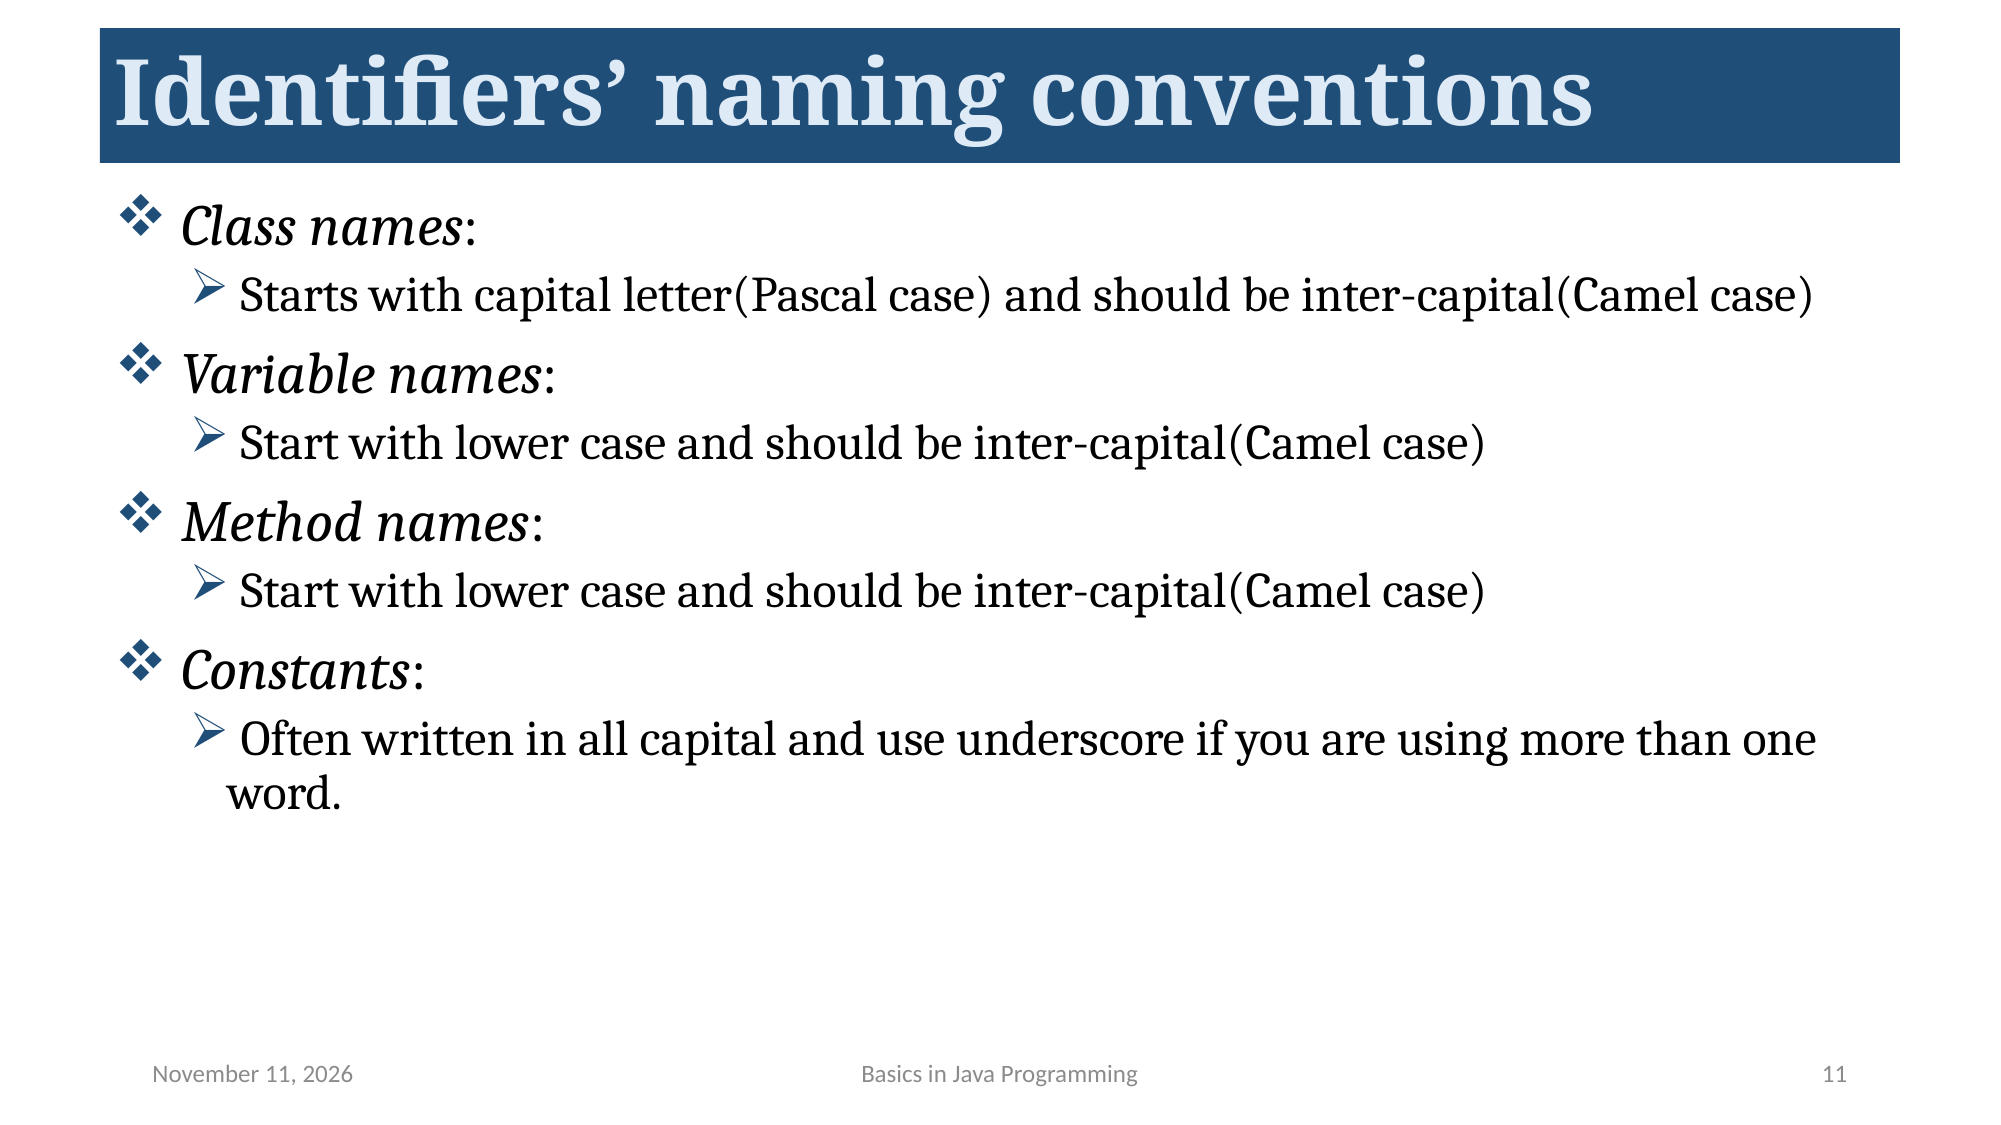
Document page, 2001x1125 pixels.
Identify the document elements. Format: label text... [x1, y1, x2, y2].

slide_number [137, 1042, 588, 1103]
list Class names: Starts with capital letter(Pascal case) and should be inter-capital(Camel case) Variable names: Start with lower case and should be inter-capital(Camel case) Method names: Start with lower case and should be inter-capital(Camel case) Constants: Often written in all capital and use underscore if you are using more than one word. [99, 187, 1900, 1073]
slide_number 11 [1412, 1042, 1863, 1103]
footer Basics in Java Programming [662, 1042, 1338, 1103]
title Identifiers’ naming conventions [99, 28, 1900, 163]
